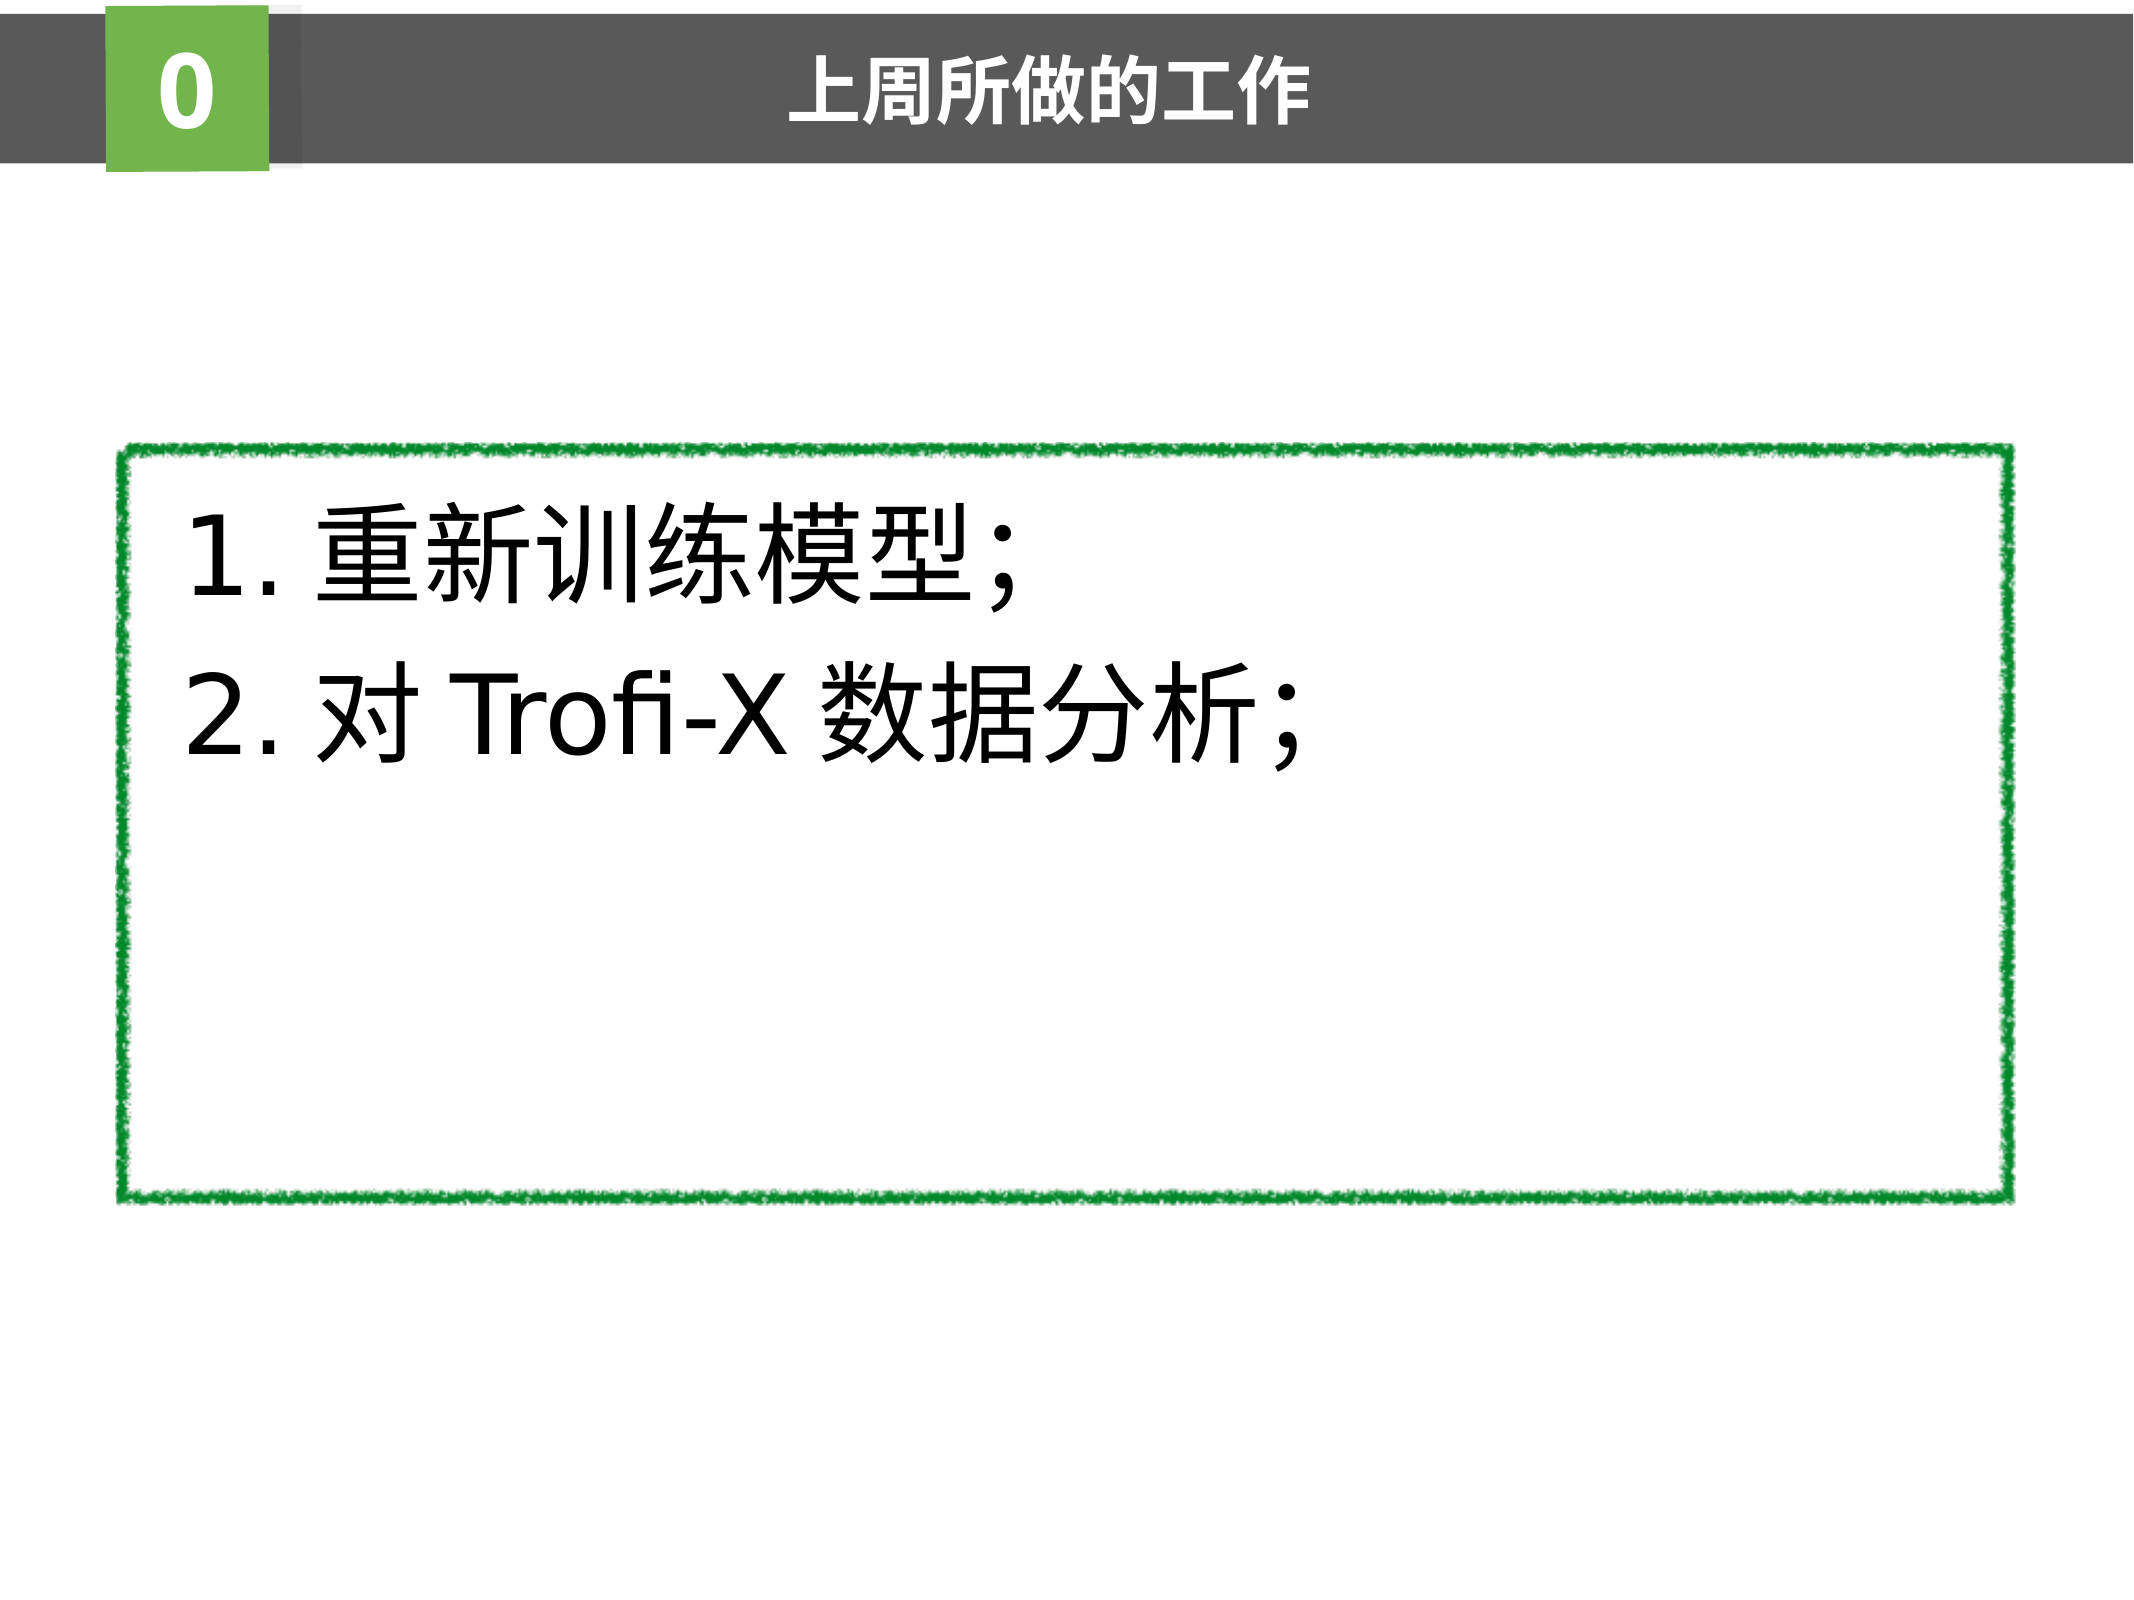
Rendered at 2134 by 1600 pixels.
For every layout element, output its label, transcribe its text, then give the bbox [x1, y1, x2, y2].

text_box [302, 13, 2134, 164]
text_box 上周所做的工作 [777, 35, 1354, 142]
text_box [0, 13, 97, 164]
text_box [103, 4, 271, 173]
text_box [115, 442, 2019, 1253]
